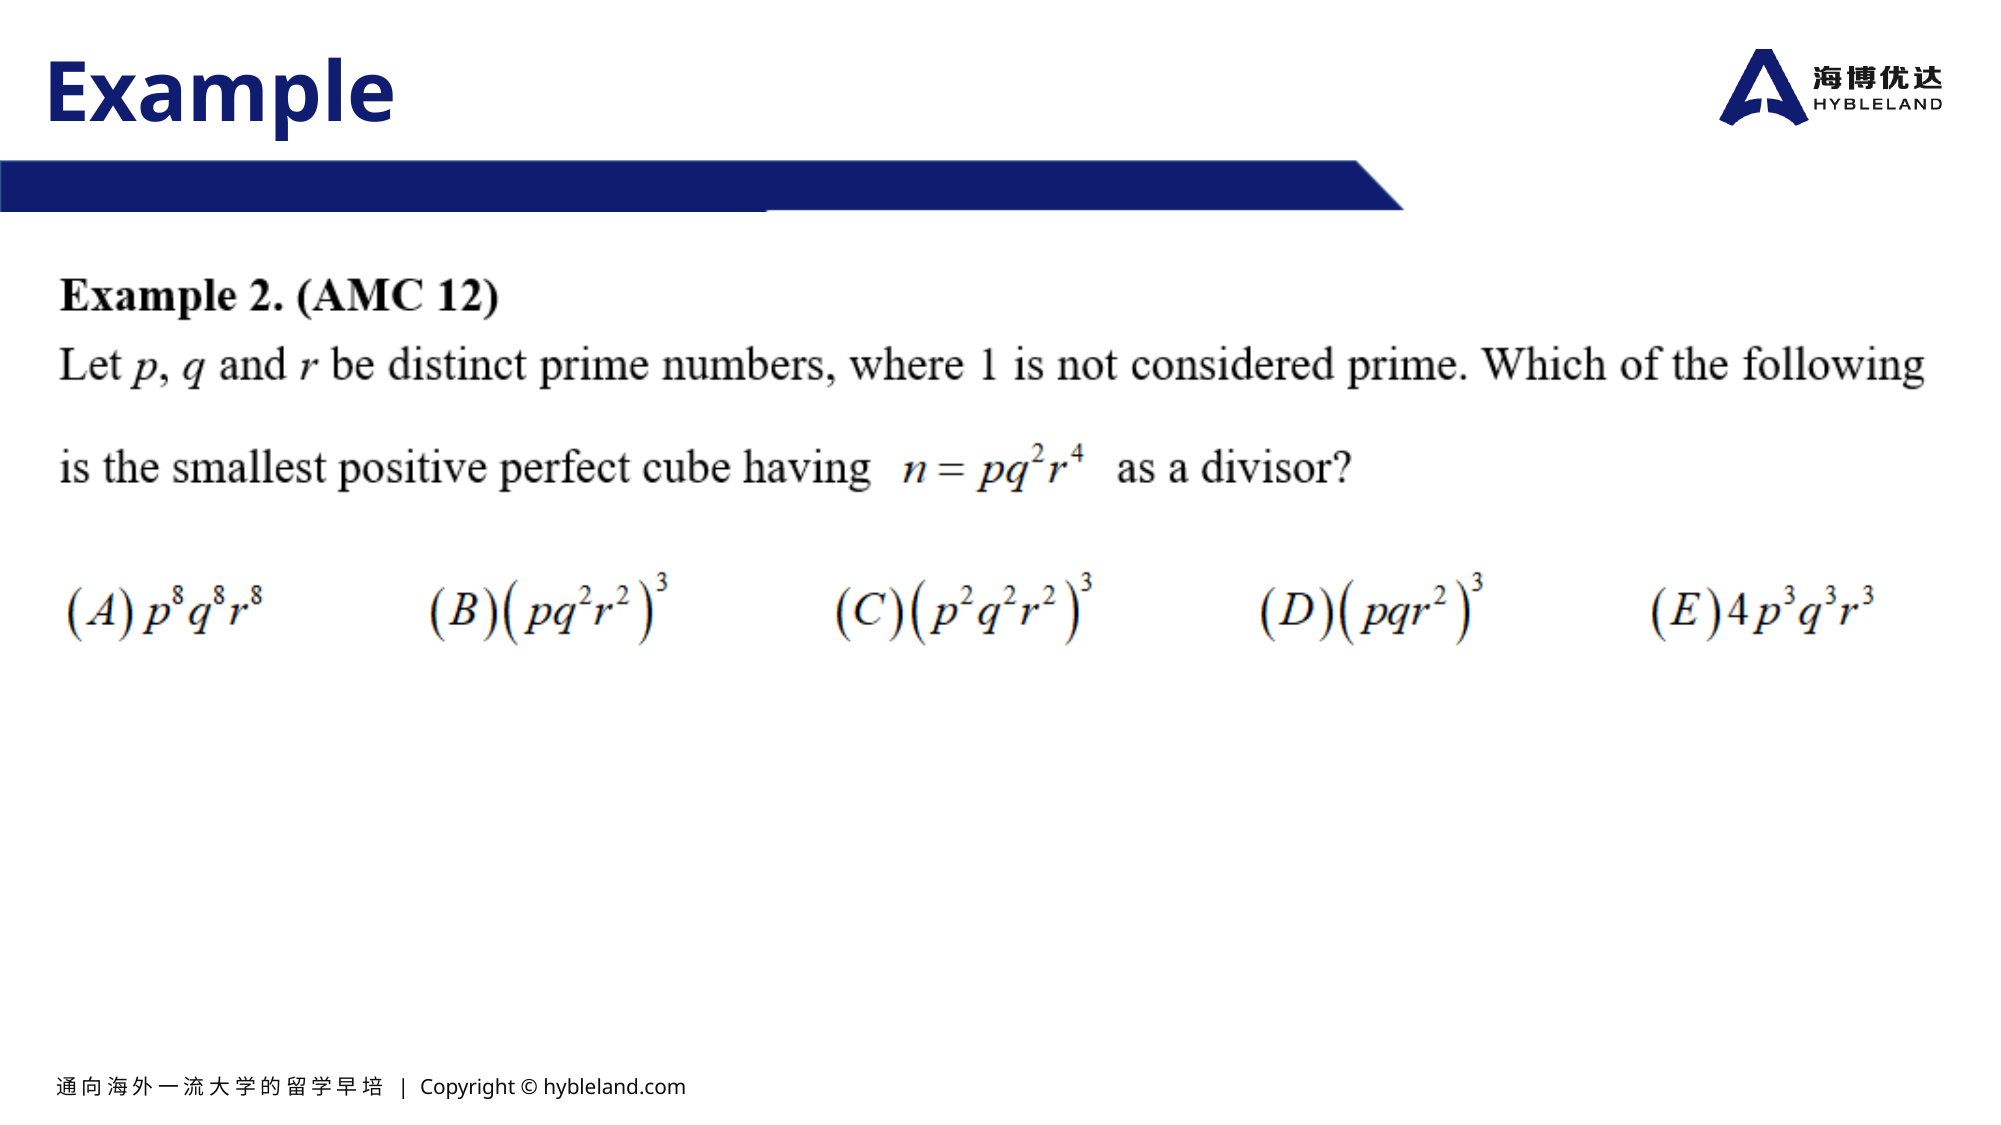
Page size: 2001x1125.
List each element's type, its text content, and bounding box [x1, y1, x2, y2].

picture [39, 253, 1954, 683]
picture [0, 159, 1413, 212]
text_box Example [28, 30, 1155, 146]
picture [1719, 49, 1942, 126]
